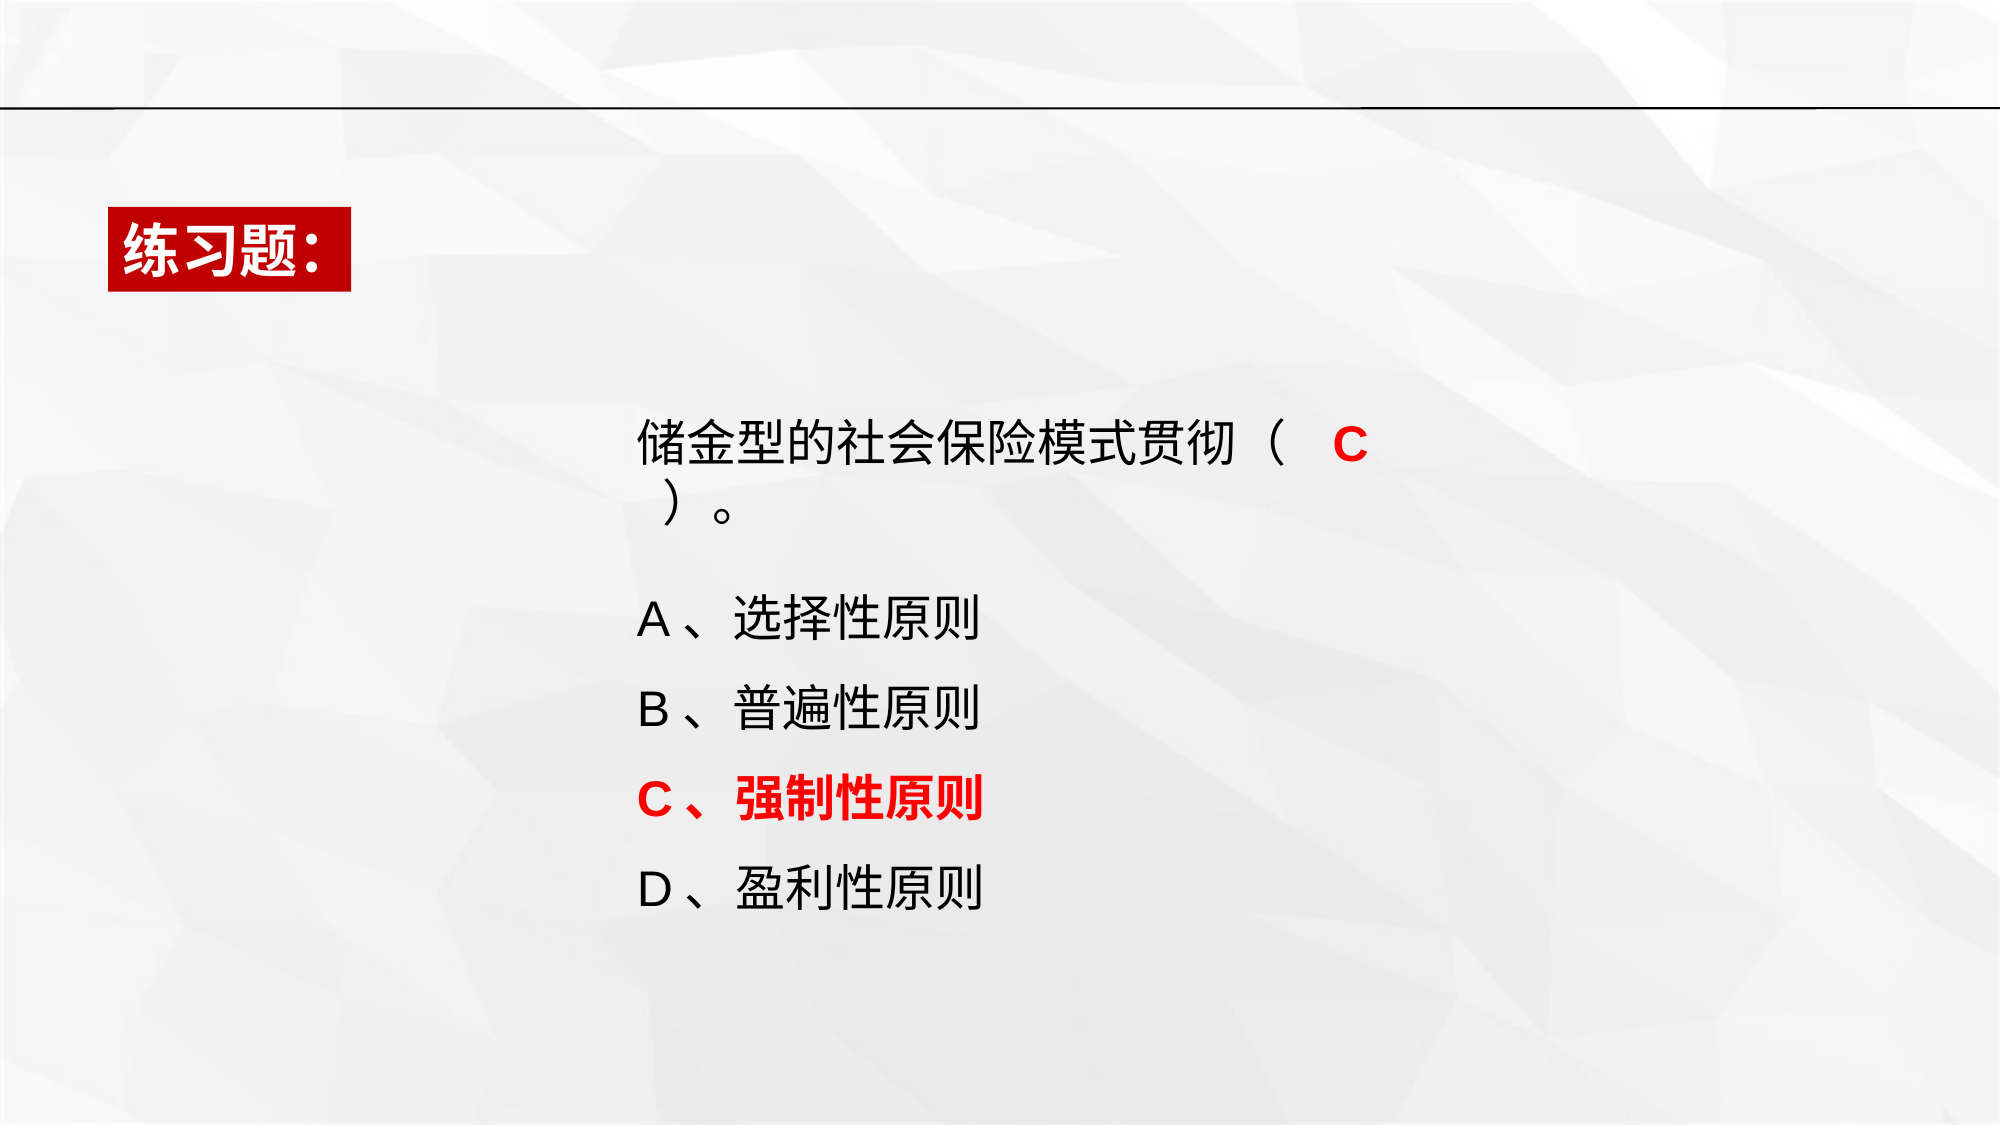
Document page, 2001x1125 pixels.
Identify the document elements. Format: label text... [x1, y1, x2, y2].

subtitle 储金型的社会保险模式贯彻（ C ）。 A、选择性原则 B、普遍性原则 C、强制性原则 D、盈利性原则 [622, 342, 1506, 987]
picture [4, 0, 154, 111]
text_box 练习题： [108, 206, 352, 292]
